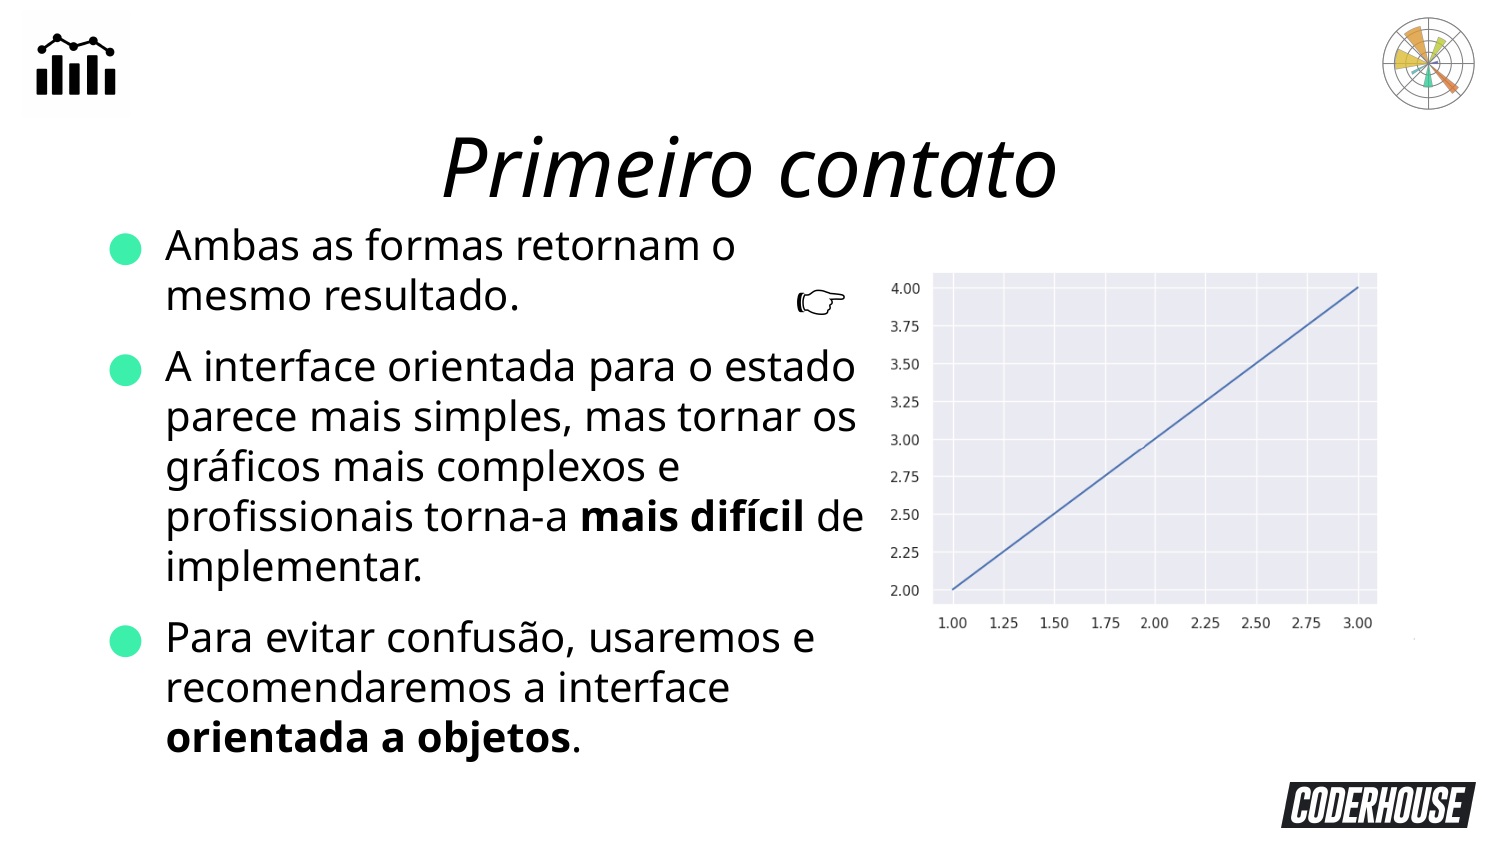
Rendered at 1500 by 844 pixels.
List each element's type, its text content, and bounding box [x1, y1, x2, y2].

picture [873, 257, 1415, 640]
picture [1280, 782, 1476, 828]
text_box Ambas as formas retornam o mesmo resultado. A interface orientada para o estado parece mais simples, mas tornar os gráficos mais complexos e profissionais torna-a mais difícil de implementar. Para evitar confusão, usaremos e recomendaremos a interface orientada a objetos. [75, 204, 887, 844]
text_box Primeiro contato [262, 84, 1238, 247]
picture [1382, 17, 1475, 110]
picture [22, 9, 131, 118]
text_box 👉 [780, 258, 871, 339]
